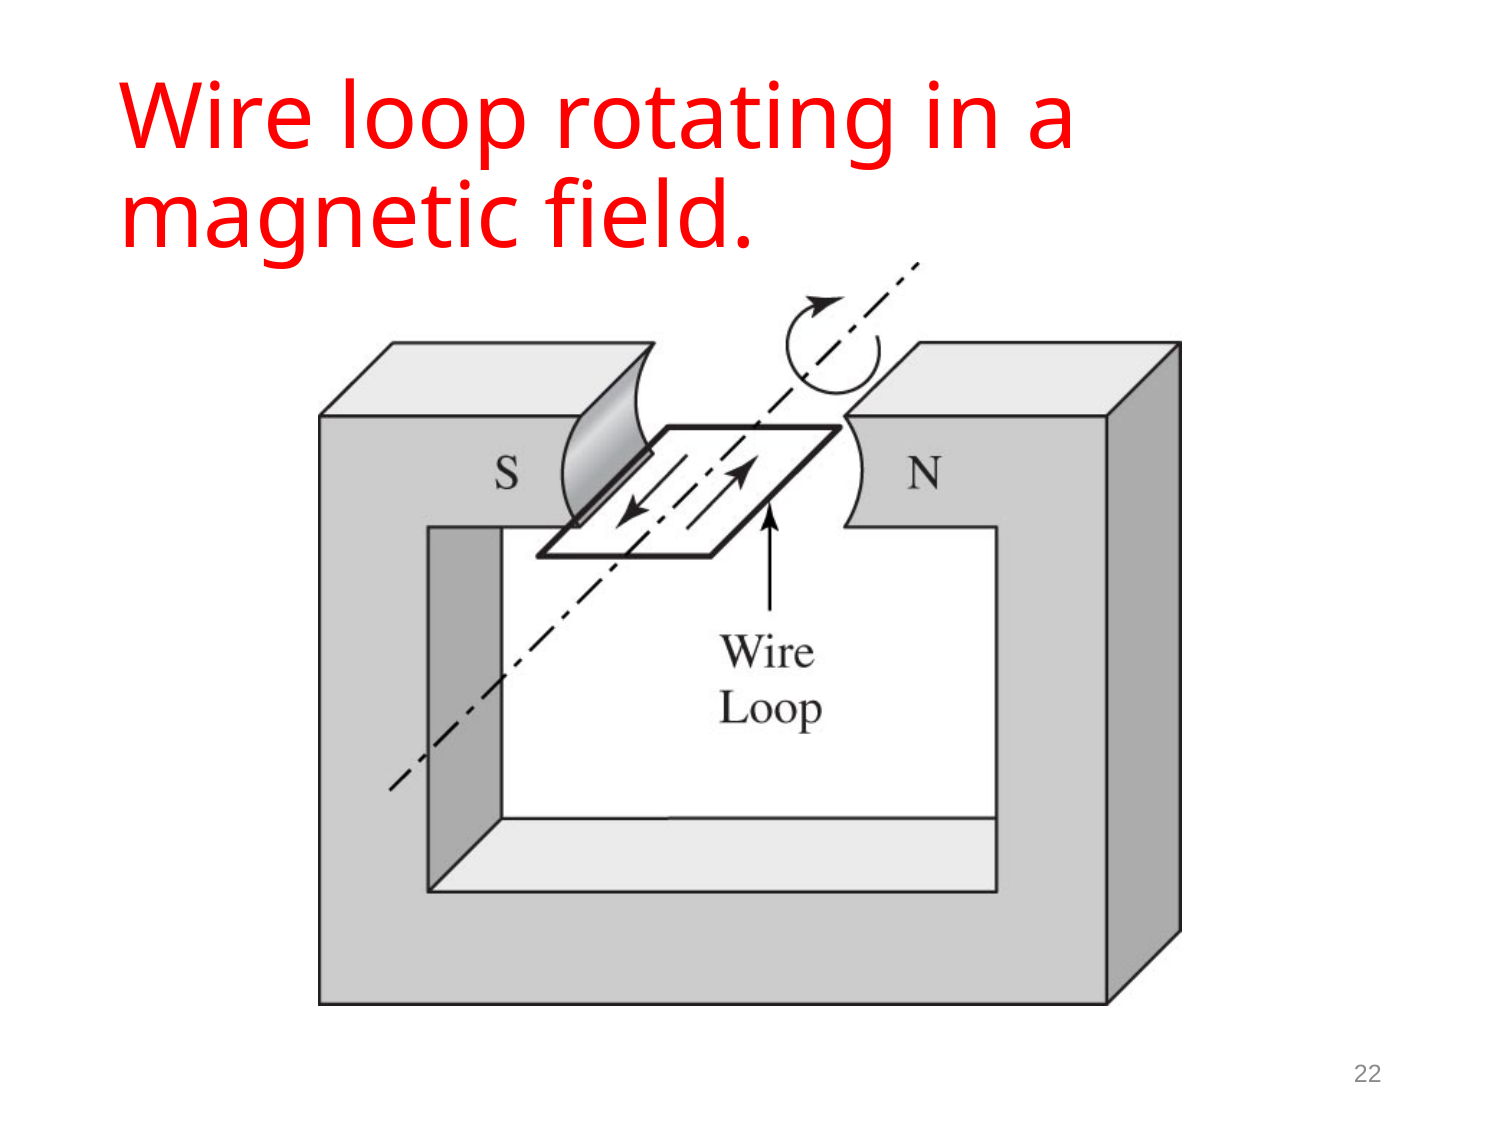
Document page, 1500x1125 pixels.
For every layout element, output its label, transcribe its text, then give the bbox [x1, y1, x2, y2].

slide_number 22 [1059, 1042, 1397, 1103]
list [318, 262, 1182, 1006]
title Wire loop rotating in a magnetic field. [103, 59, 1397, 278]
